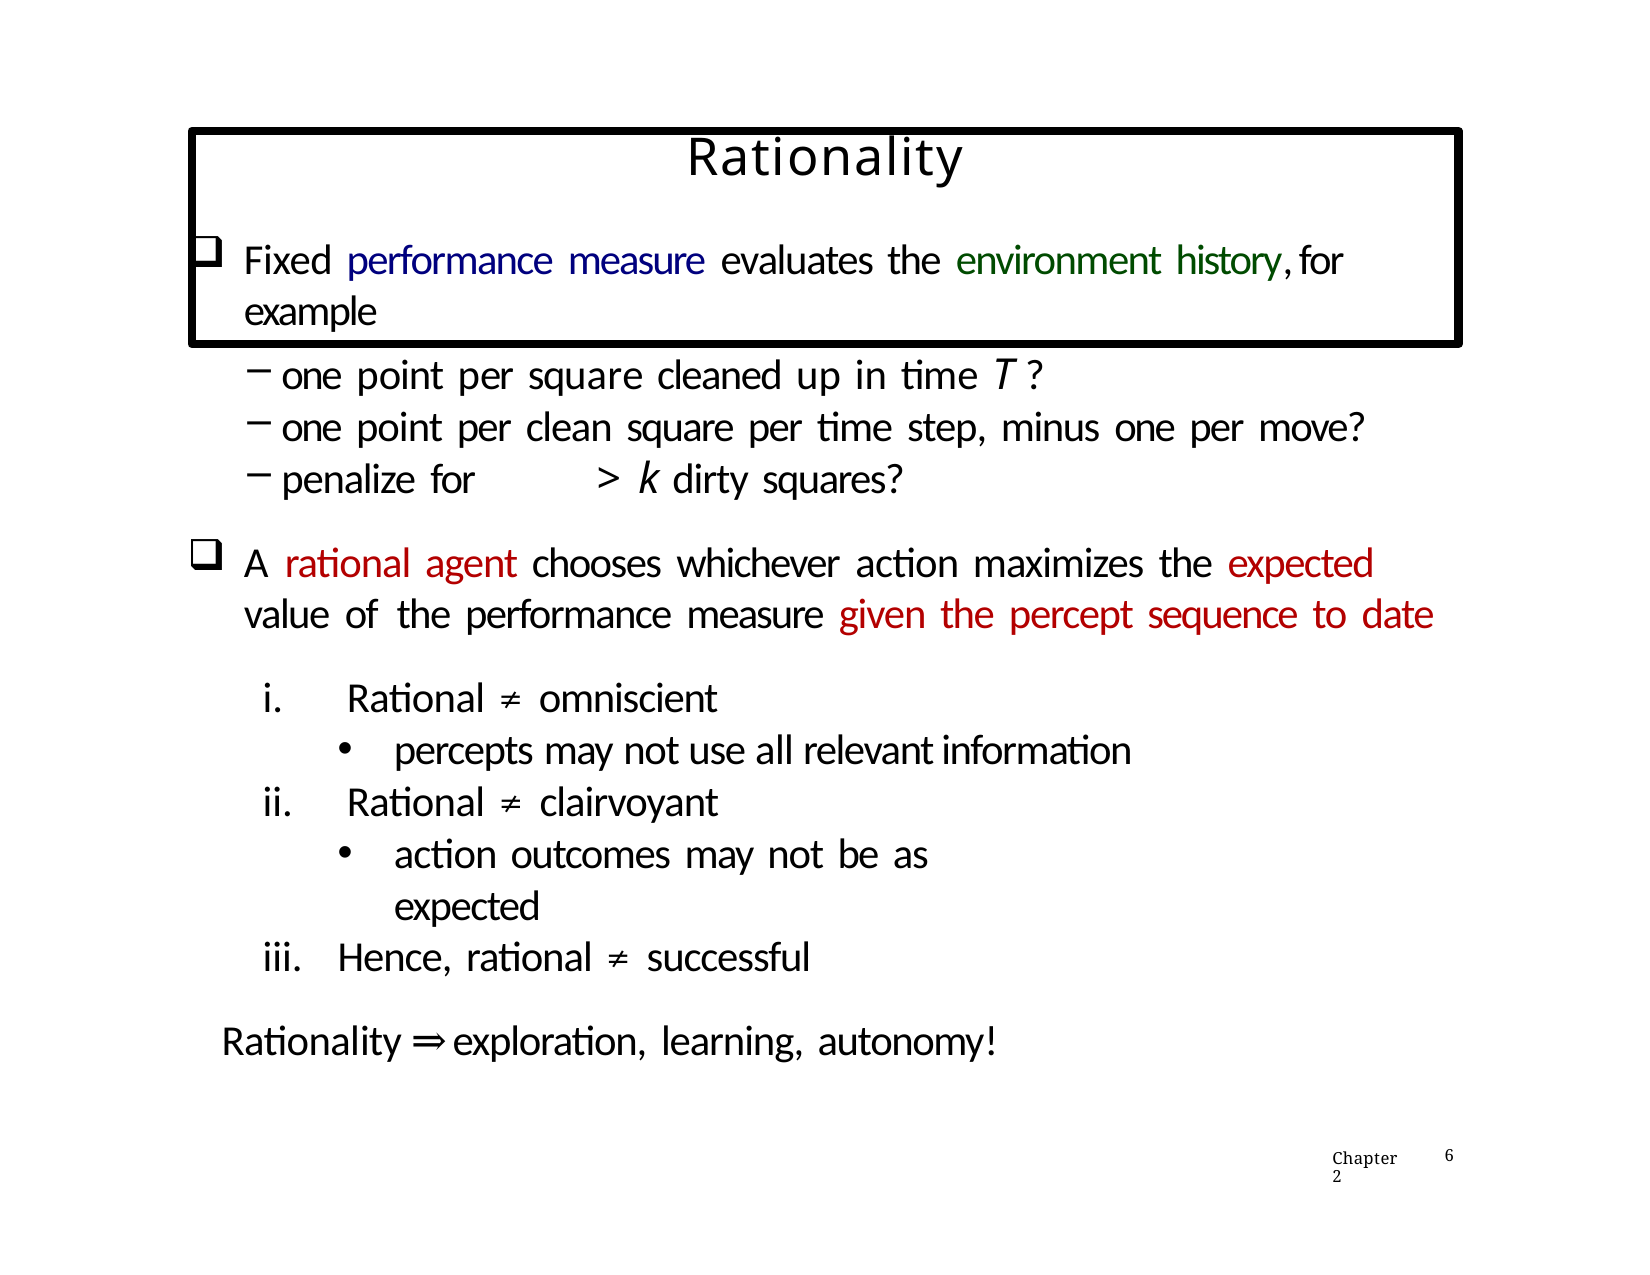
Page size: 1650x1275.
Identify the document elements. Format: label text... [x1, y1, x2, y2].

footer Chapter 2 [1330, 1149, 1412, 1275]
slide_number 6 [1438, 1149, 1471, 1275]
text_box Fixed performance measure evaluates the environment history, for example one point per square cleaned up in time T ? one point per clean square per time step, minus one per move? penalize for > k dirty squares? A rational agent chooses whichever action maximizes the expected value of the performance measure given the percept sequence to date Rational ≠ omniscient percepts may not use all relevant information Rational ≠ clairvoyant action outcomes may not be as expected Hence, rational ≠ successful Rationality ⇒exploration, learning, autonomy! [185, 229, 1464, 1065]
title Rationality [191, 131, 1459, 229]
